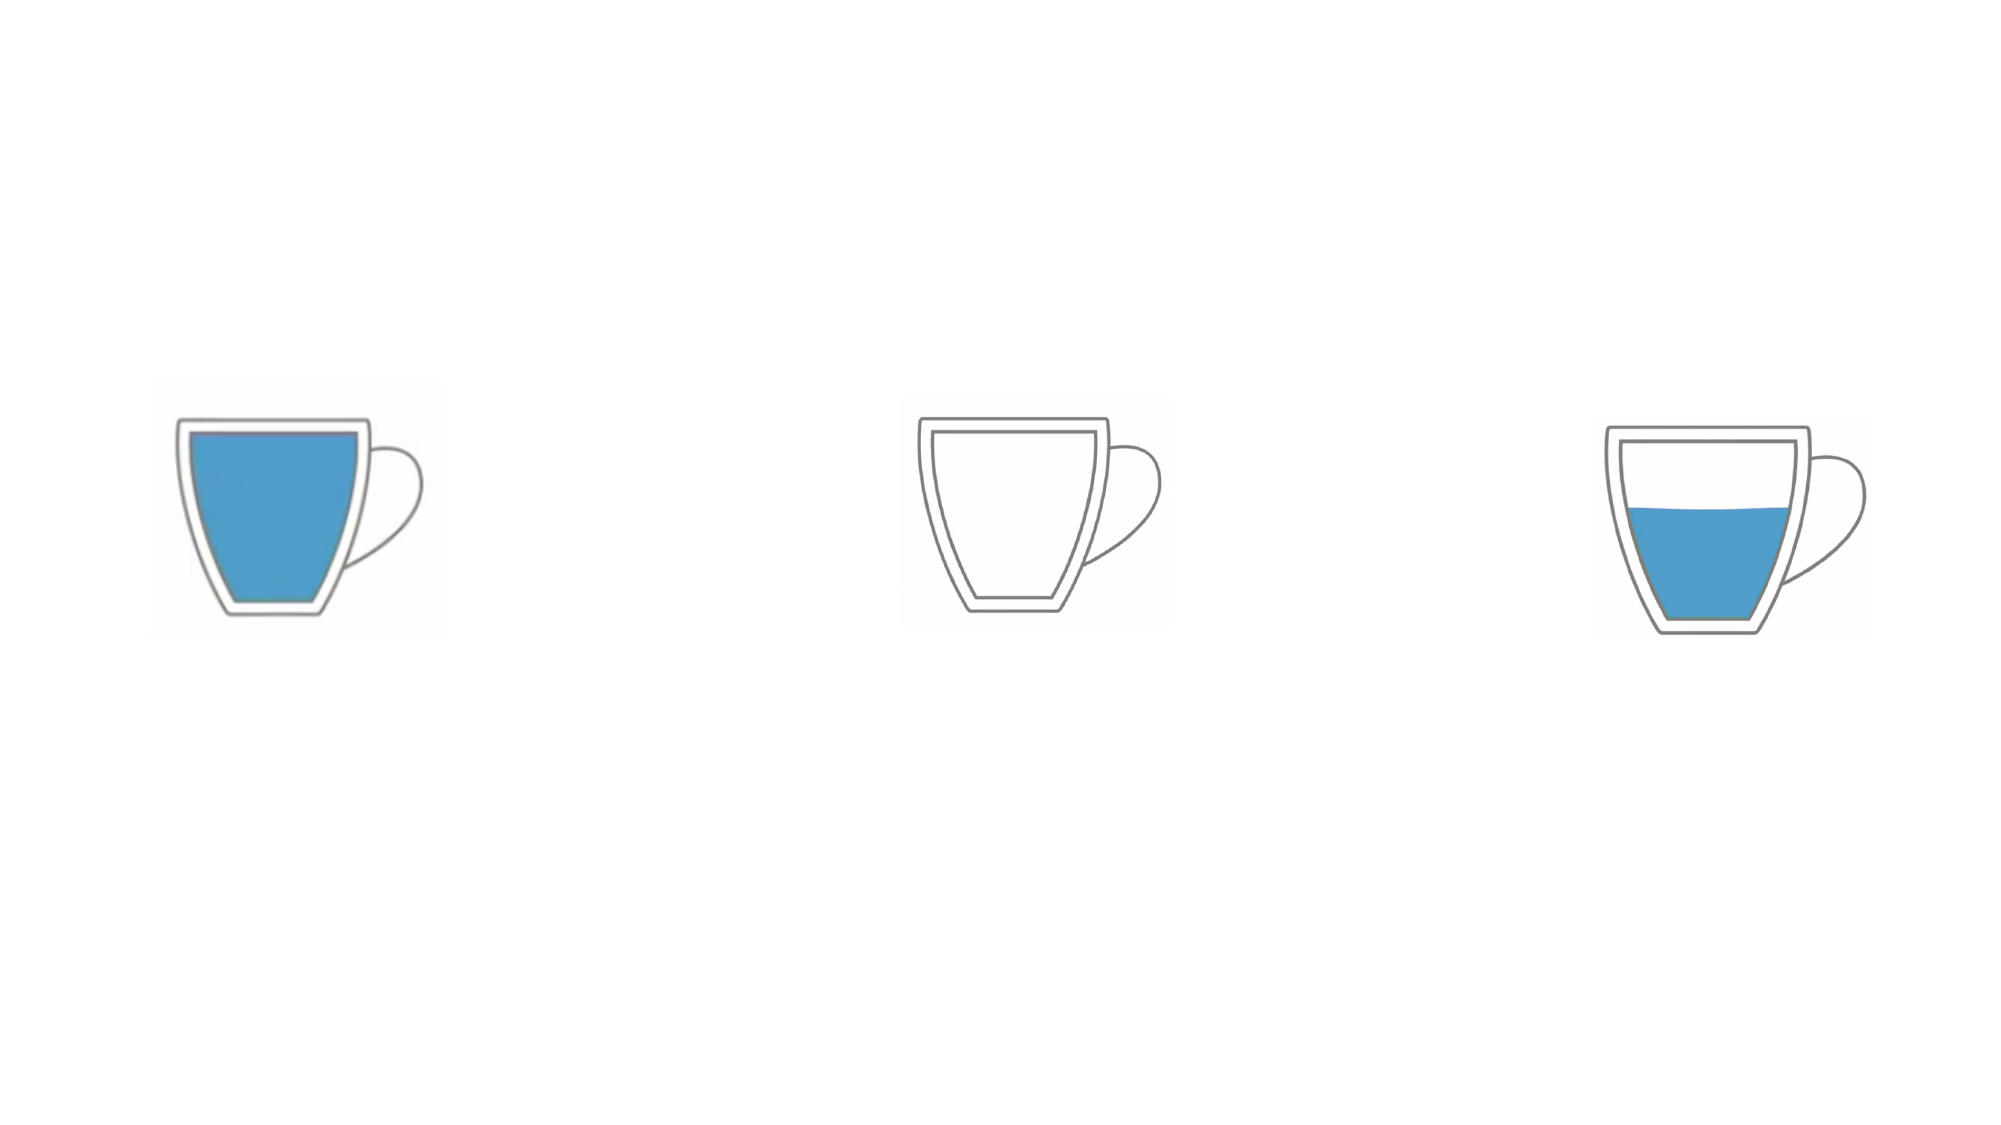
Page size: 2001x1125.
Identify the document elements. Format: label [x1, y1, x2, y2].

picture [1592, 414, 1874, 642]
picture [150, 380, 444, 642]
picture [899, 393, 1171, 629]
